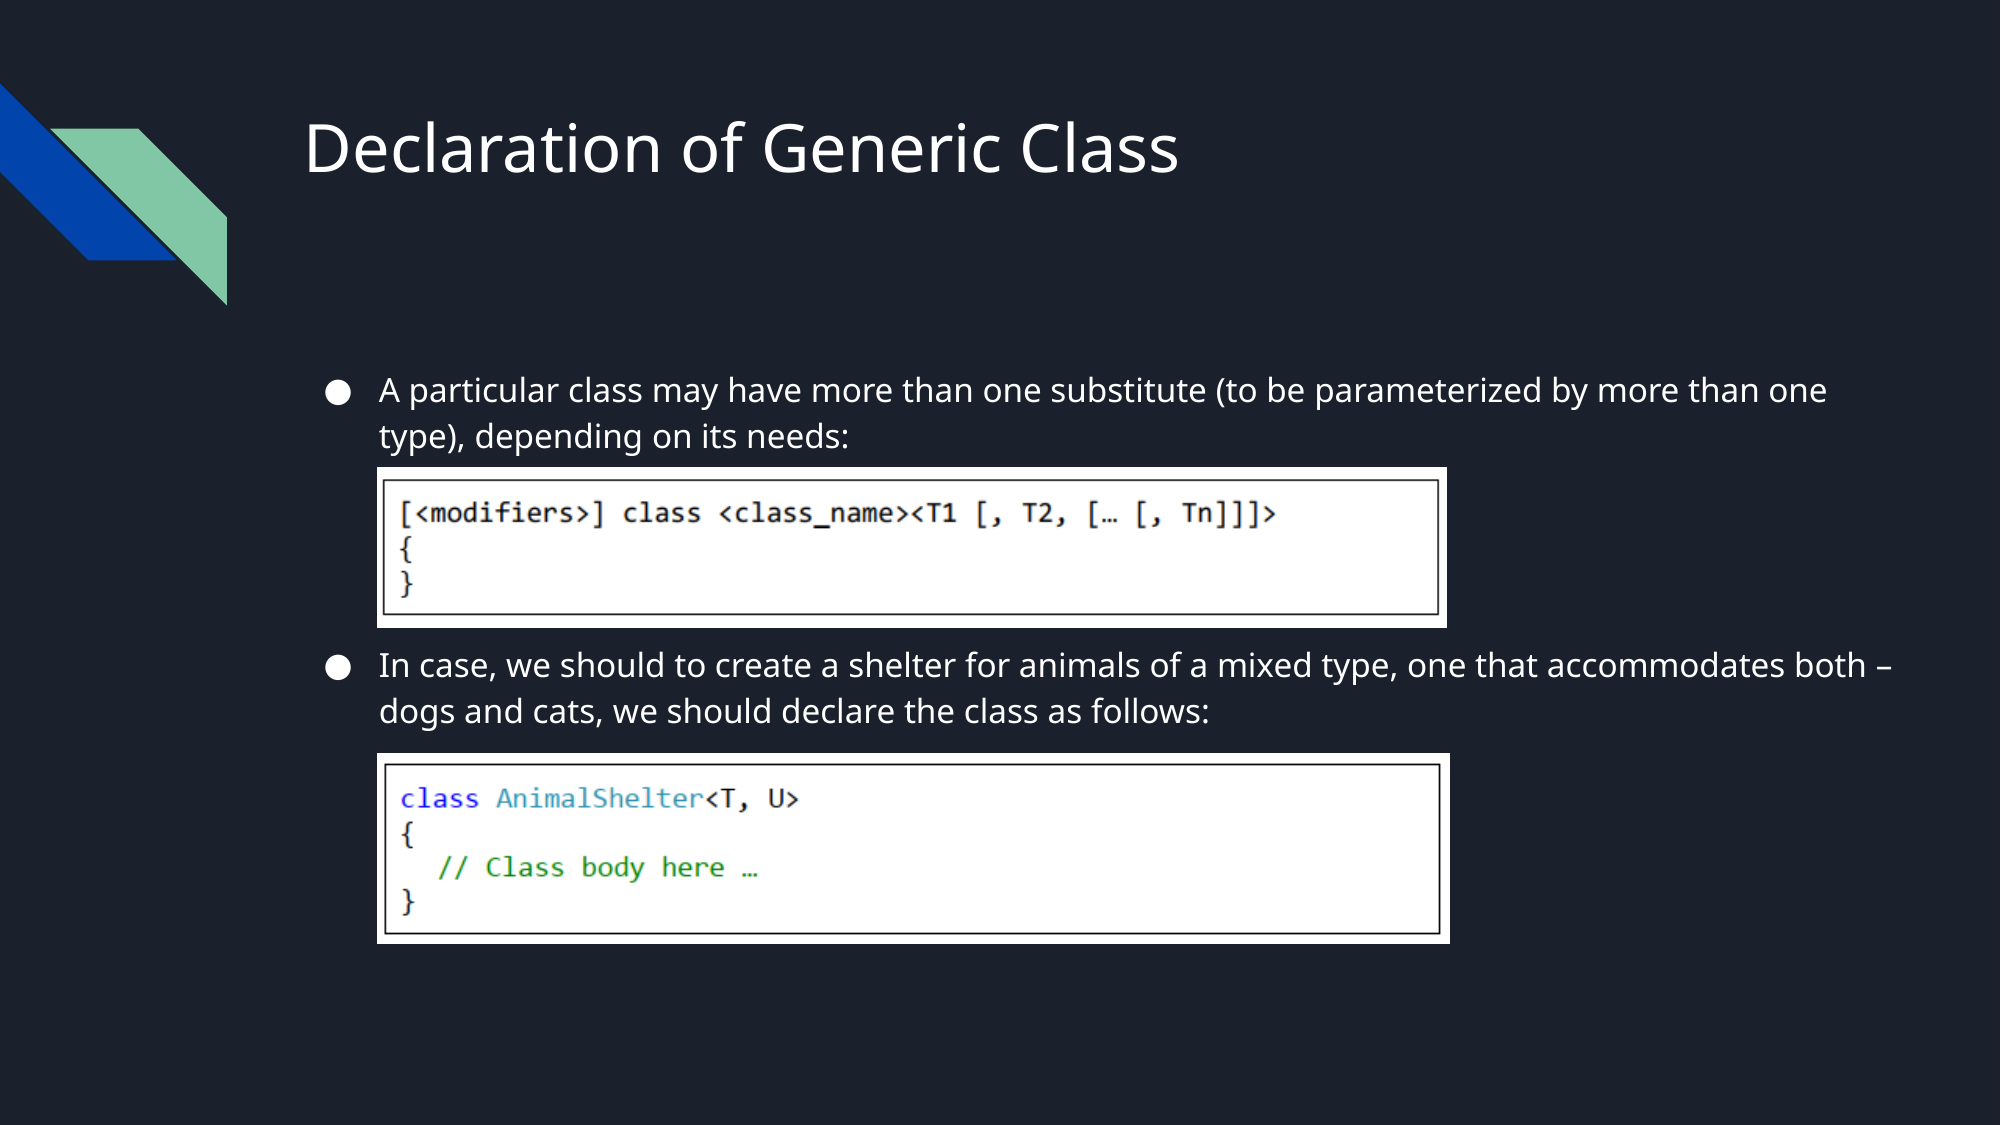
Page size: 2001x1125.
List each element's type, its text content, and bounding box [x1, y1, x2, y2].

title Declaration of Generic Class [283, 86, 1824, 287]
list A particular class may have more than one substitute (to be parameterized by more than one type), depending on its needs: In case, we should to create a shelter for animals of a mixed type, one that accommodates both – dogs and cats, we should declare the class as follows: [283, 342, 1946, 980]
picture [376, 752, 1450, 944]
picture [376, 467, 1447, 628]
